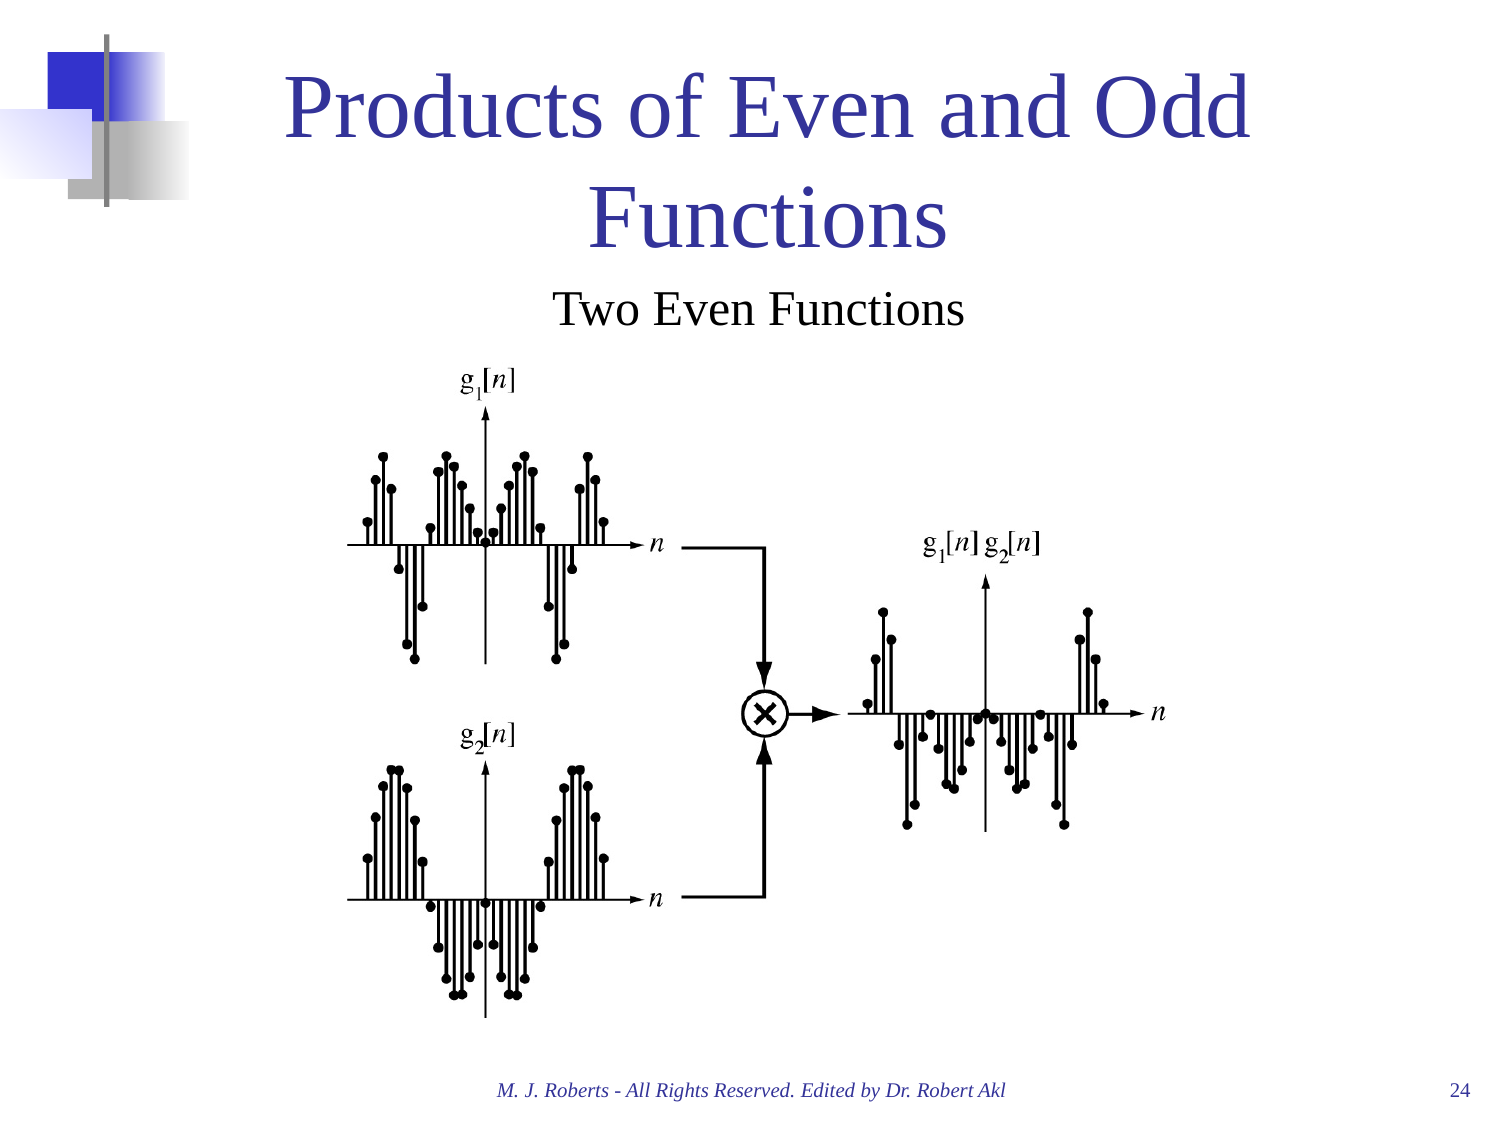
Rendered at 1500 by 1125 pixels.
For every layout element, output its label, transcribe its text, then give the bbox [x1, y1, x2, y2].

text_box ‹#› [1173, 1068, 1486, 1119]
picture [347, 362, 1166, 1018]
text_box Two Even Functions [536, 268, 984, 344]
title Products of Even and Odd Functions [125, 50, 1413, 263]
text_box M. J. Roberts - All Rights Reserved. Edited by Dr. Robert Akl [453, 1068, 1050, 1119]
